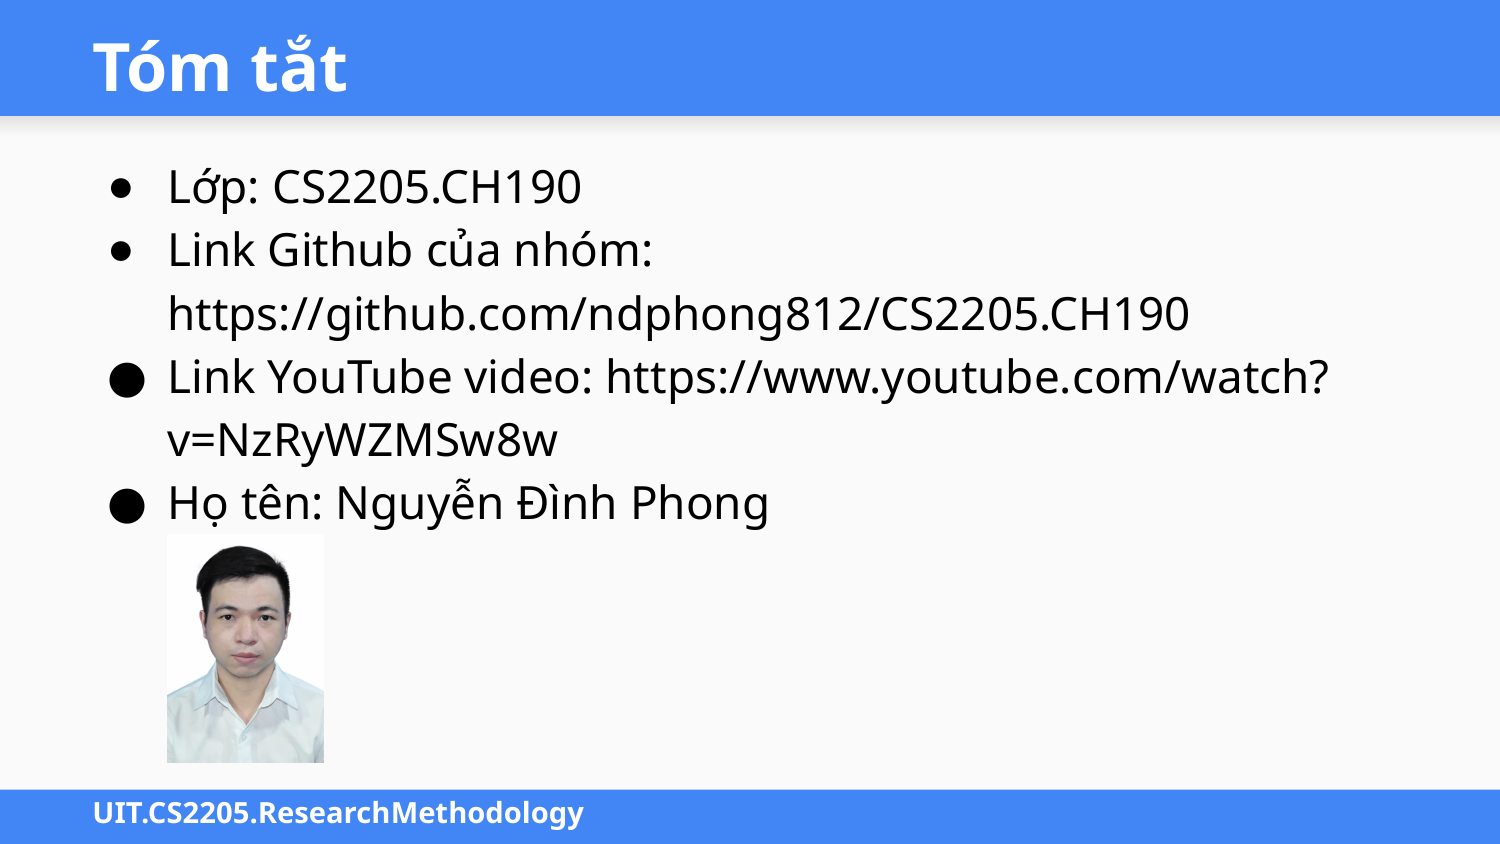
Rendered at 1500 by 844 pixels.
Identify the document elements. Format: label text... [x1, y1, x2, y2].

picture [166, 533, 324, 763]
list Lớp: CS2205.CH190 Link Github của nhóm: https://github.com/ndphong812/CS2205.CH190 Link YouTube video: https://www.youtube.com/watch?v=NzRyWZMSw8w Họ tên: Nguyễn Đình Phong [77, 134, 1427, 776]
title Tóm tắt [77, 9, 1427, 120]
